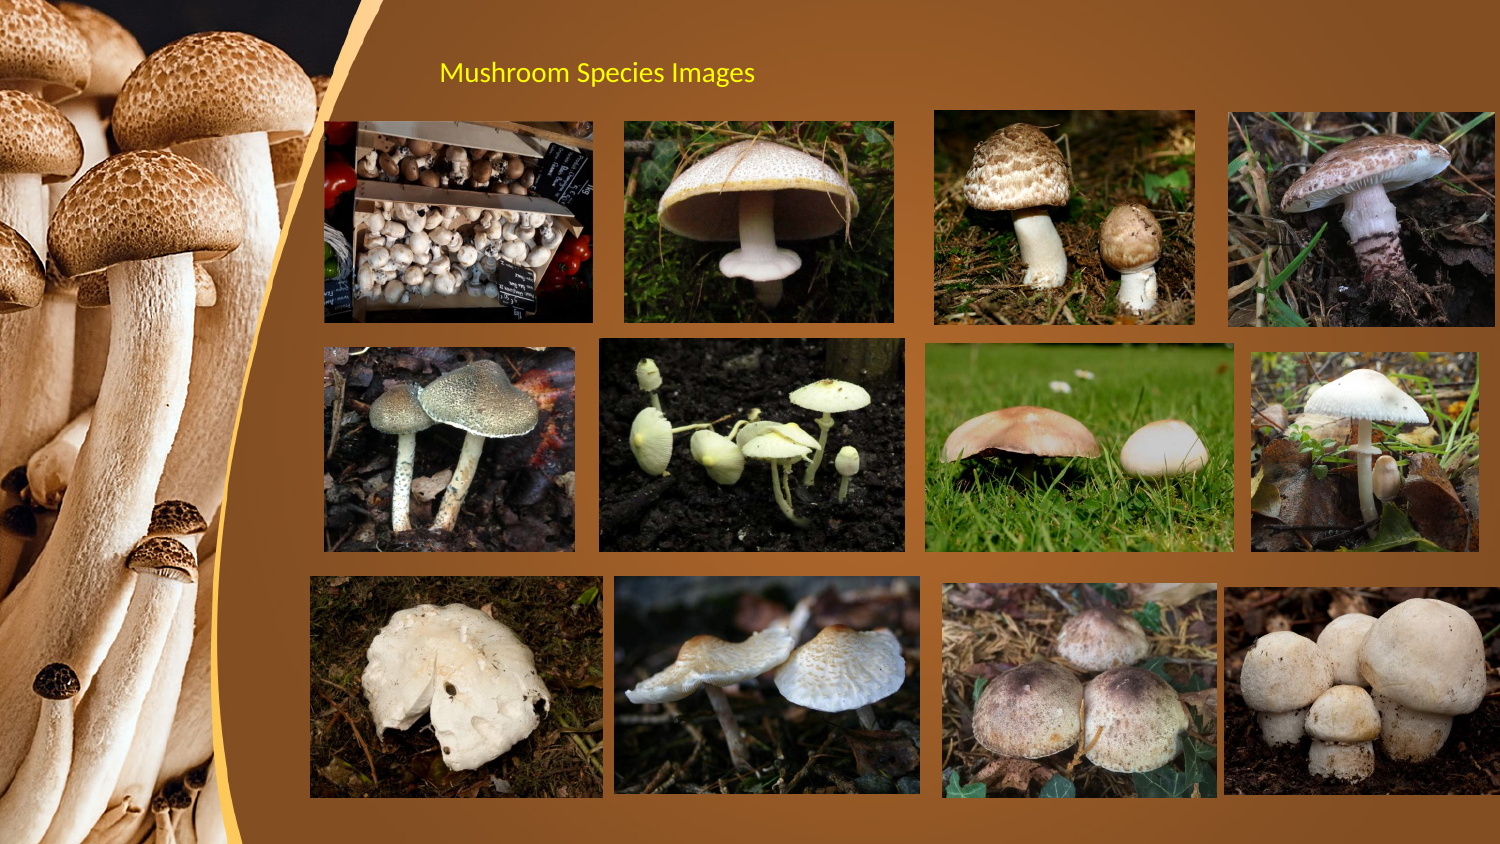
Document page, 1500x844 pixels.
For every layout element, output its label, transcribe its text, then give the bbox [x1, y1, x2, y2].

picture [0, 0, 1500, 844]
title Mushroom Species Images [424, 46, 1251, 97]
